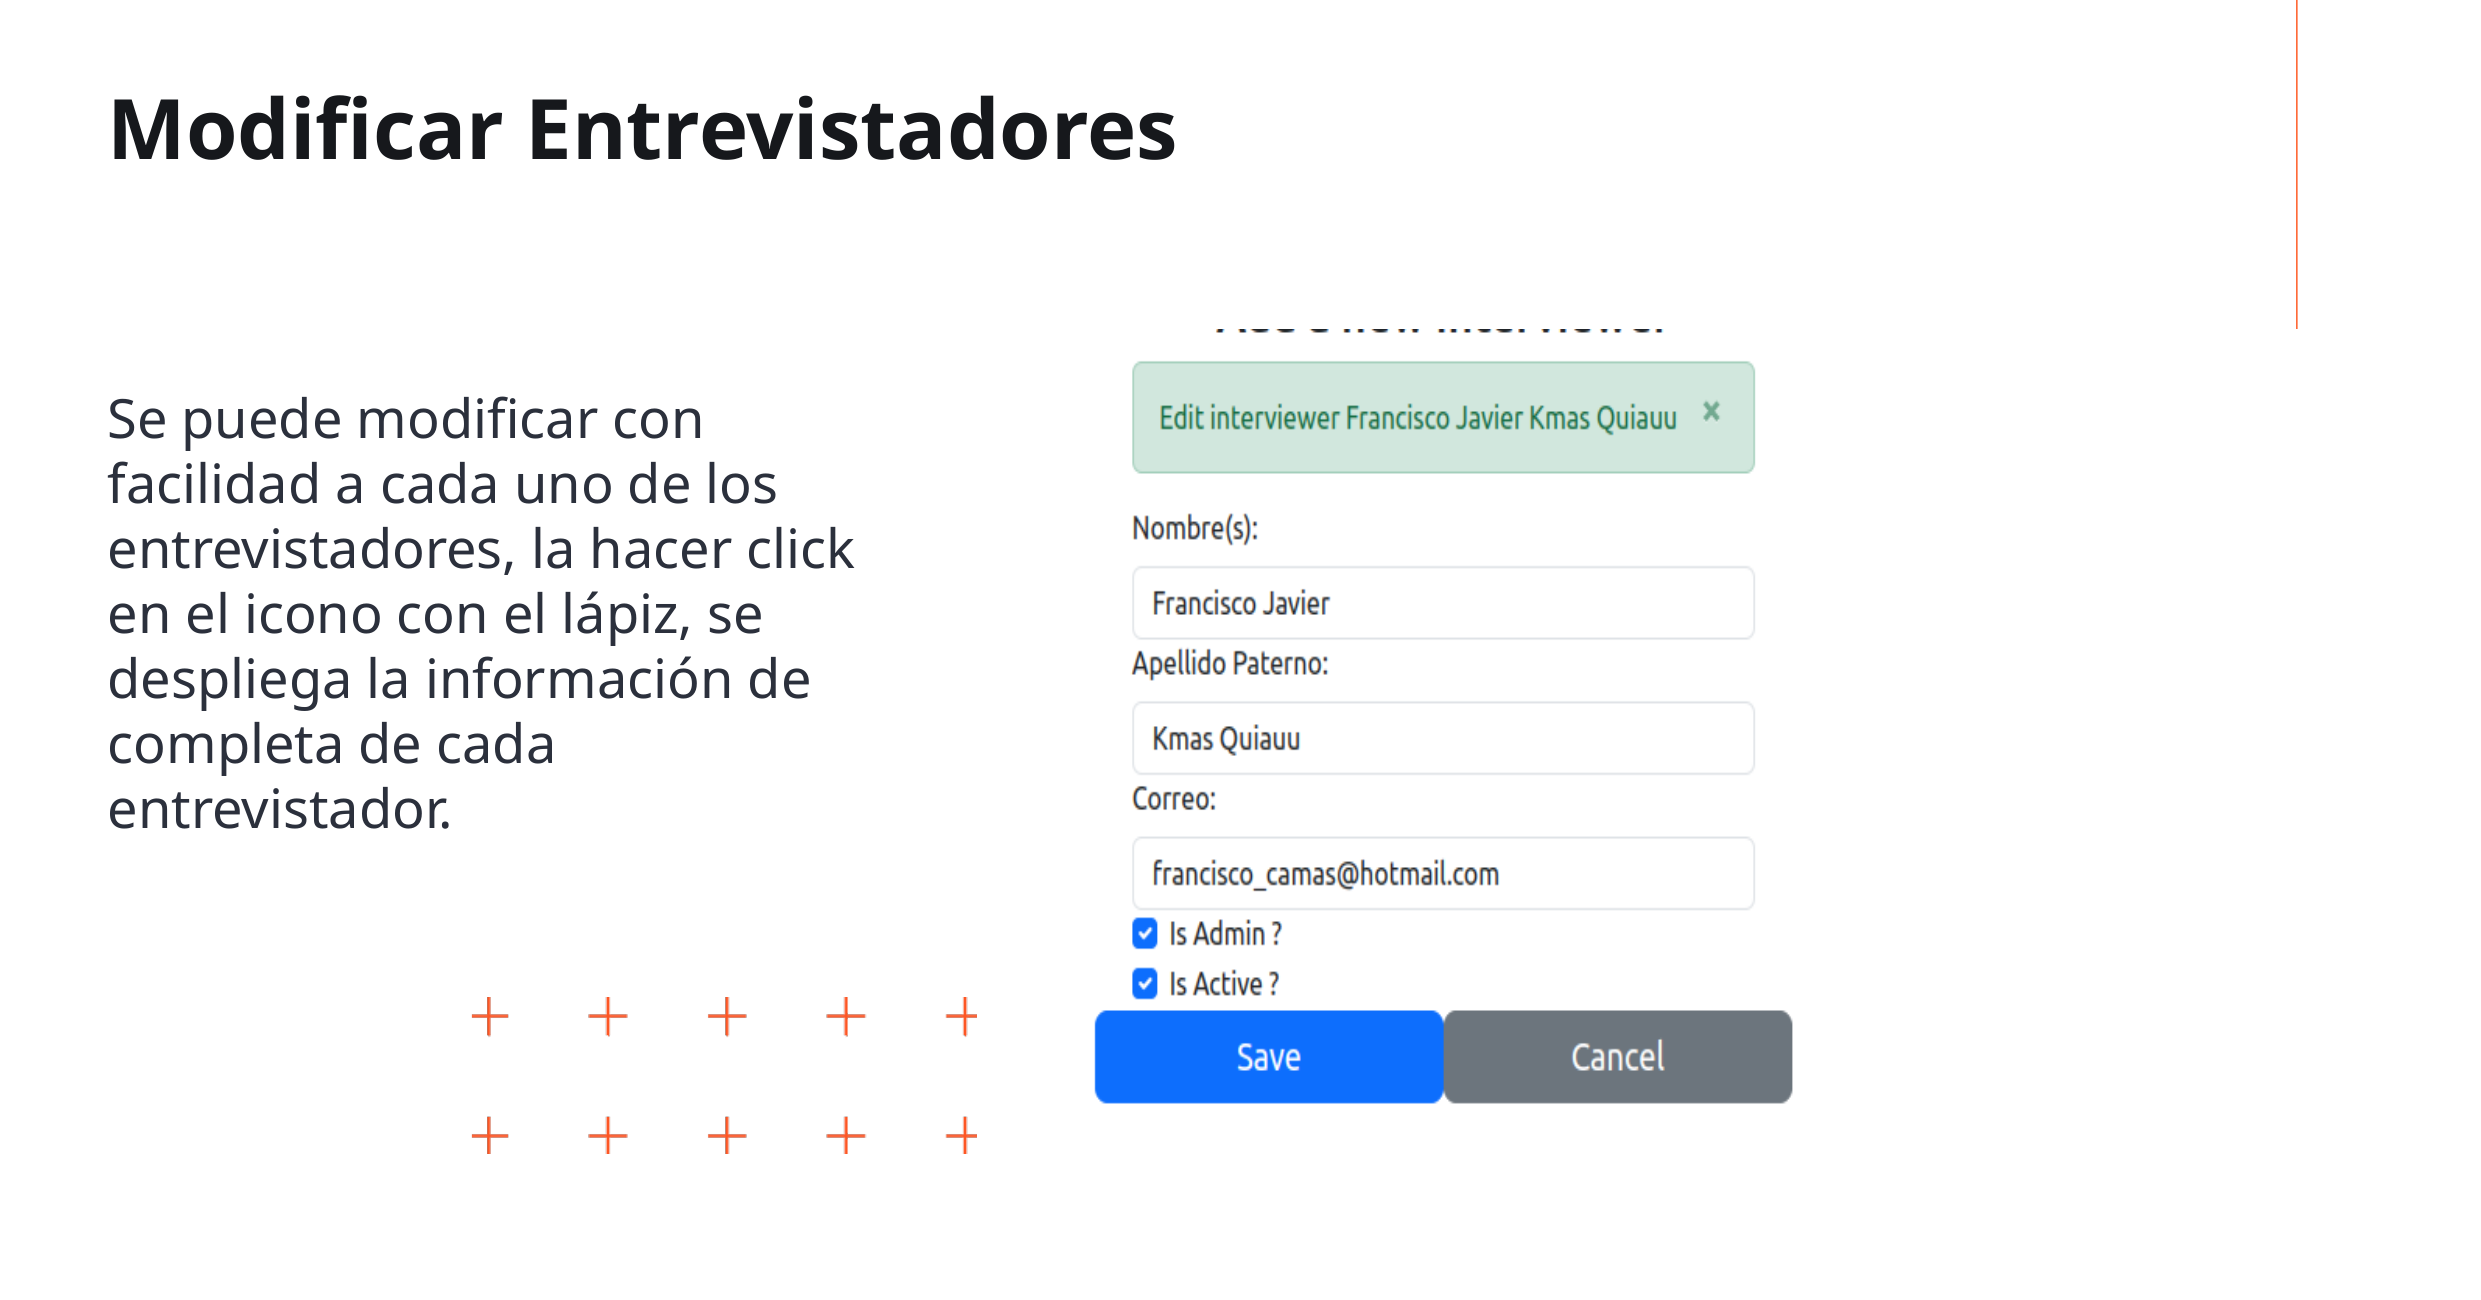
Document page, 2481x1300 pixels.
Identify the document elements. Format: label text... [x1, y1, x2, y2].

text_box Modificar Entrevistadores [83, 67, 1596, 186]
text_box Se puede modificar con facilidad a cada uno de los entrevistadores, la hacer click en el icono con el lápiz, se despliega la información de completa de cada entrevistador. [83, 359, 900, 1219]
picture [471, 329, 2451, 1182]
